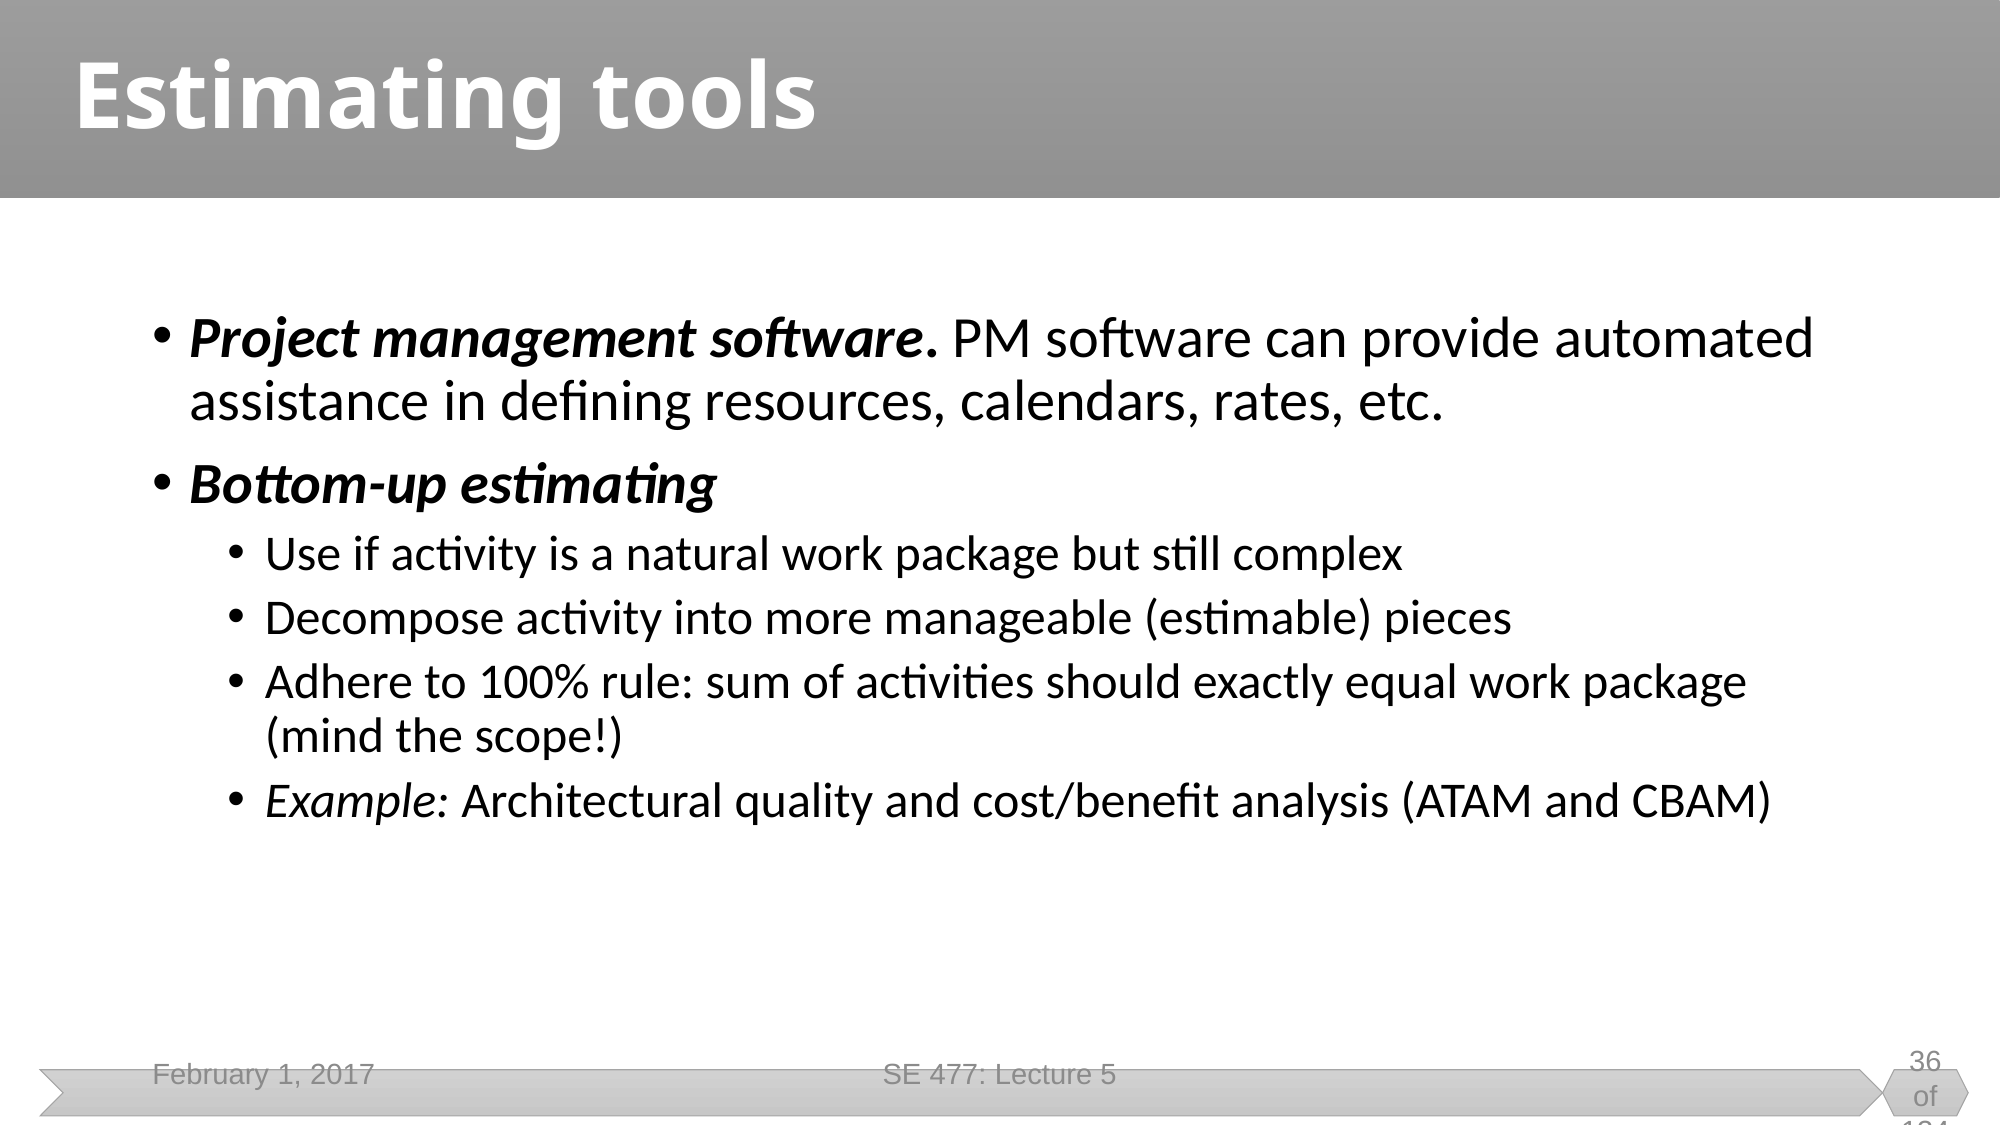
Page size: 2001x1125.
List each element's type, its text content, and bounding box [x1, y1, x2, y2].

footer SE 477: Lecture 5 [662, 1042, 1338, 1103]
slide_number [137, 1042, 588, 1103]
title Estimating tools [56, 0, 1969, 199]
list Project management software. PM software can provide automated assistance in defining resources, calendars, rates, etc. Bottom-up estimating Use if activity is a natural work package but still complex Decompose activity into more manageable (estimable) pieces Adhere to 100% rule: sum of activities should exactly equal work package (mind the scope!) Example: Architectural quality and cost/benefit analysis (ATAM and CBAM) [137, 299, 1863, 1014]
slide_number 36 of 134 [1882, 1065, 1969, 1125]
